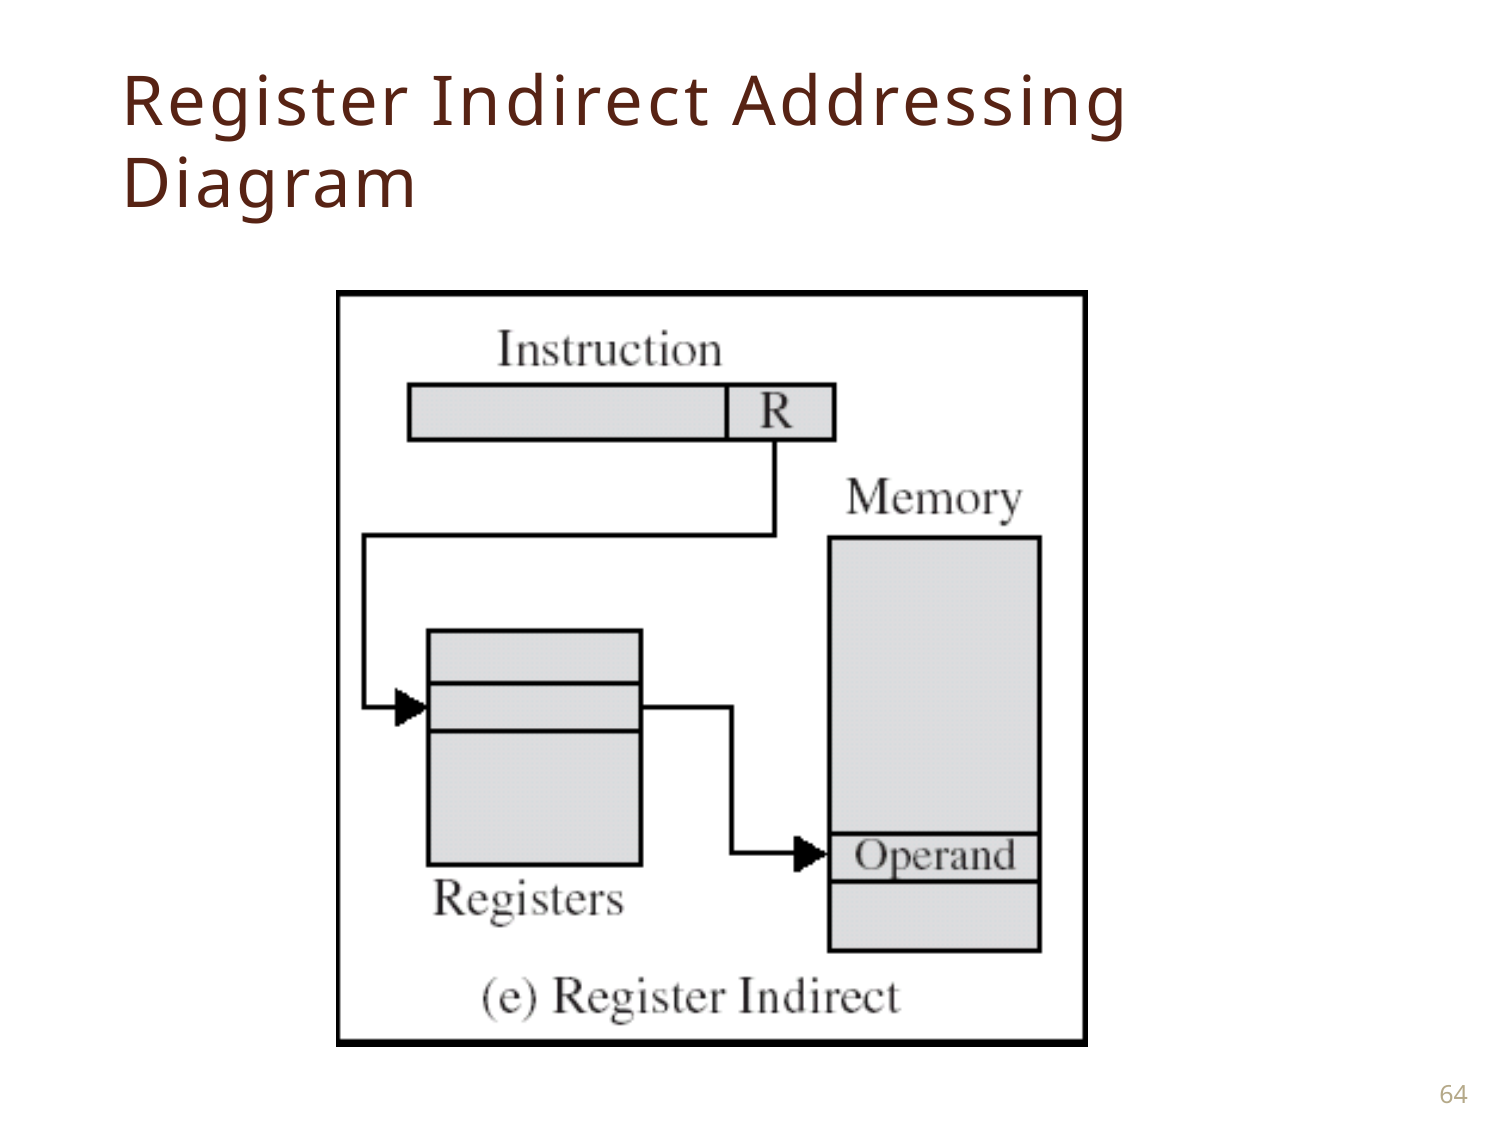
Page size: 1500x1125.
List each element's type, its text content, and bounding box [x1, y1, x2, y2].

title Register Indirect Addressing Diagram [119, 42, 1381, 233]
picture [336, 290, 1088, 1048]
slide_number 64 [1413, 459, 1488, 1113]
